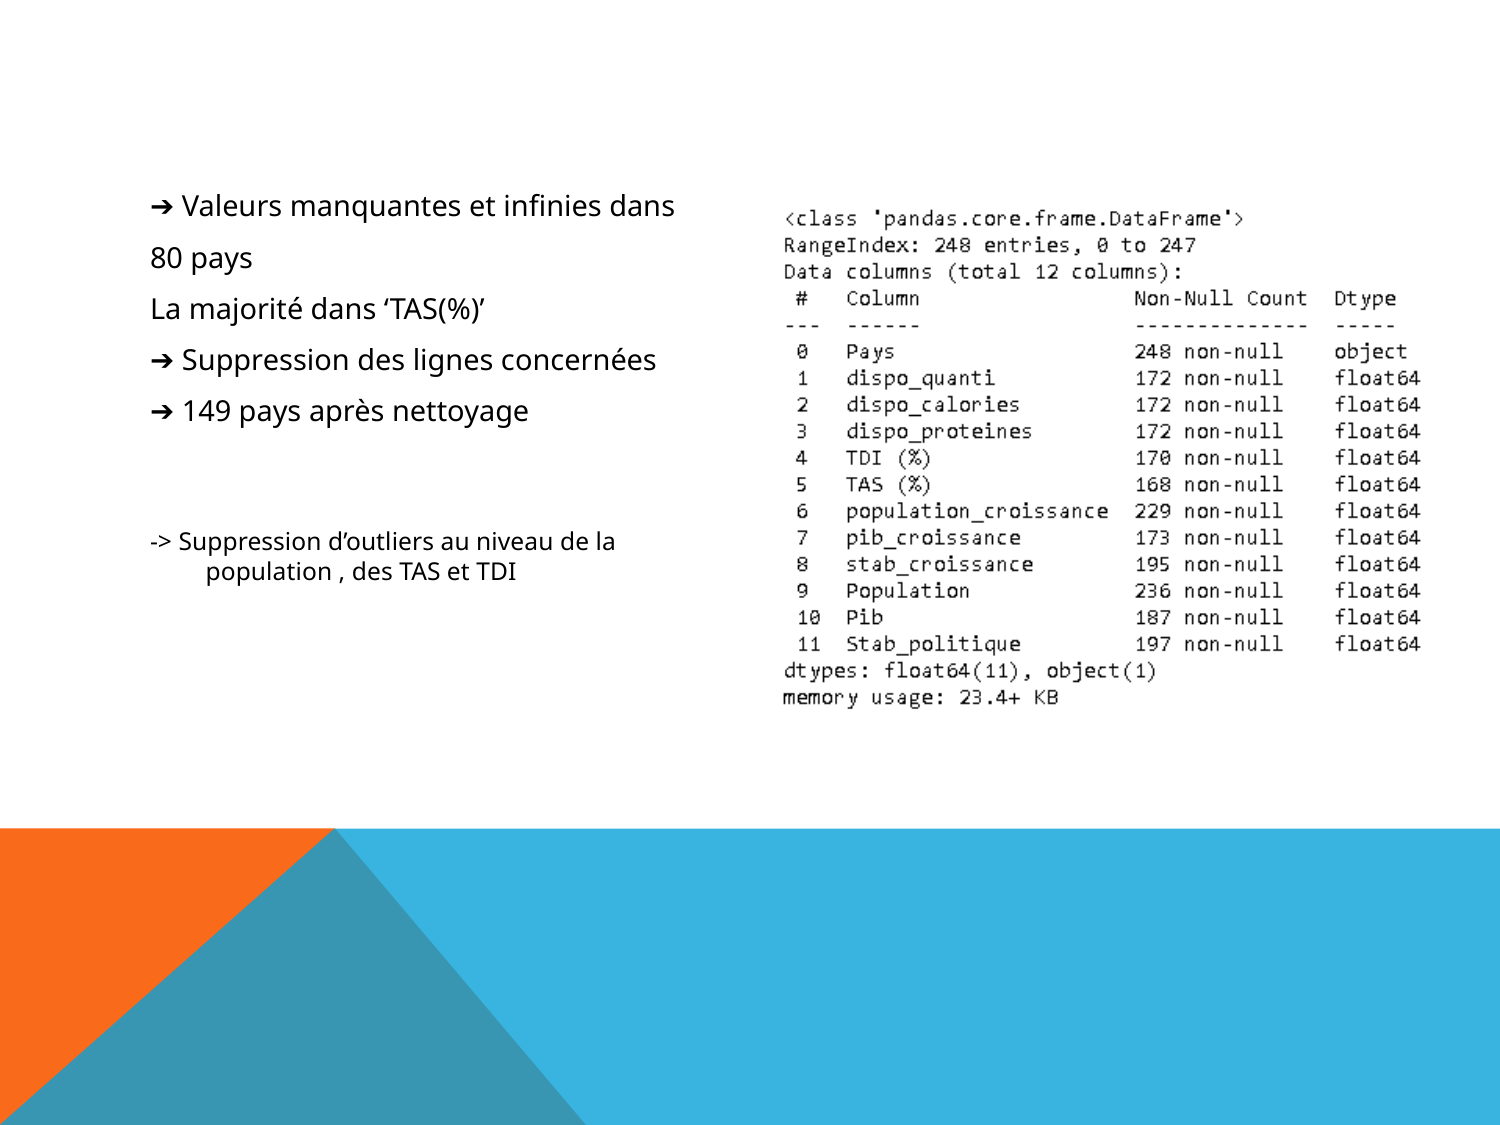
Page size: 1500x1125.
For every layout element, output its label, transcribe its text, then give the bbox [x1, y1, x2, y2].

picture [773, 195, 1481, 720]
list ➔ Valeurs manquantes et infinies dans 80 pays La majorité dans ‘TAS(%)’ ➔ Suppression des lignes concernées ➔ 149 pays après nettoyage -> Suppression d’outliers au niveau de la population , des TAS et TDI [135, 180, 743, 593]
